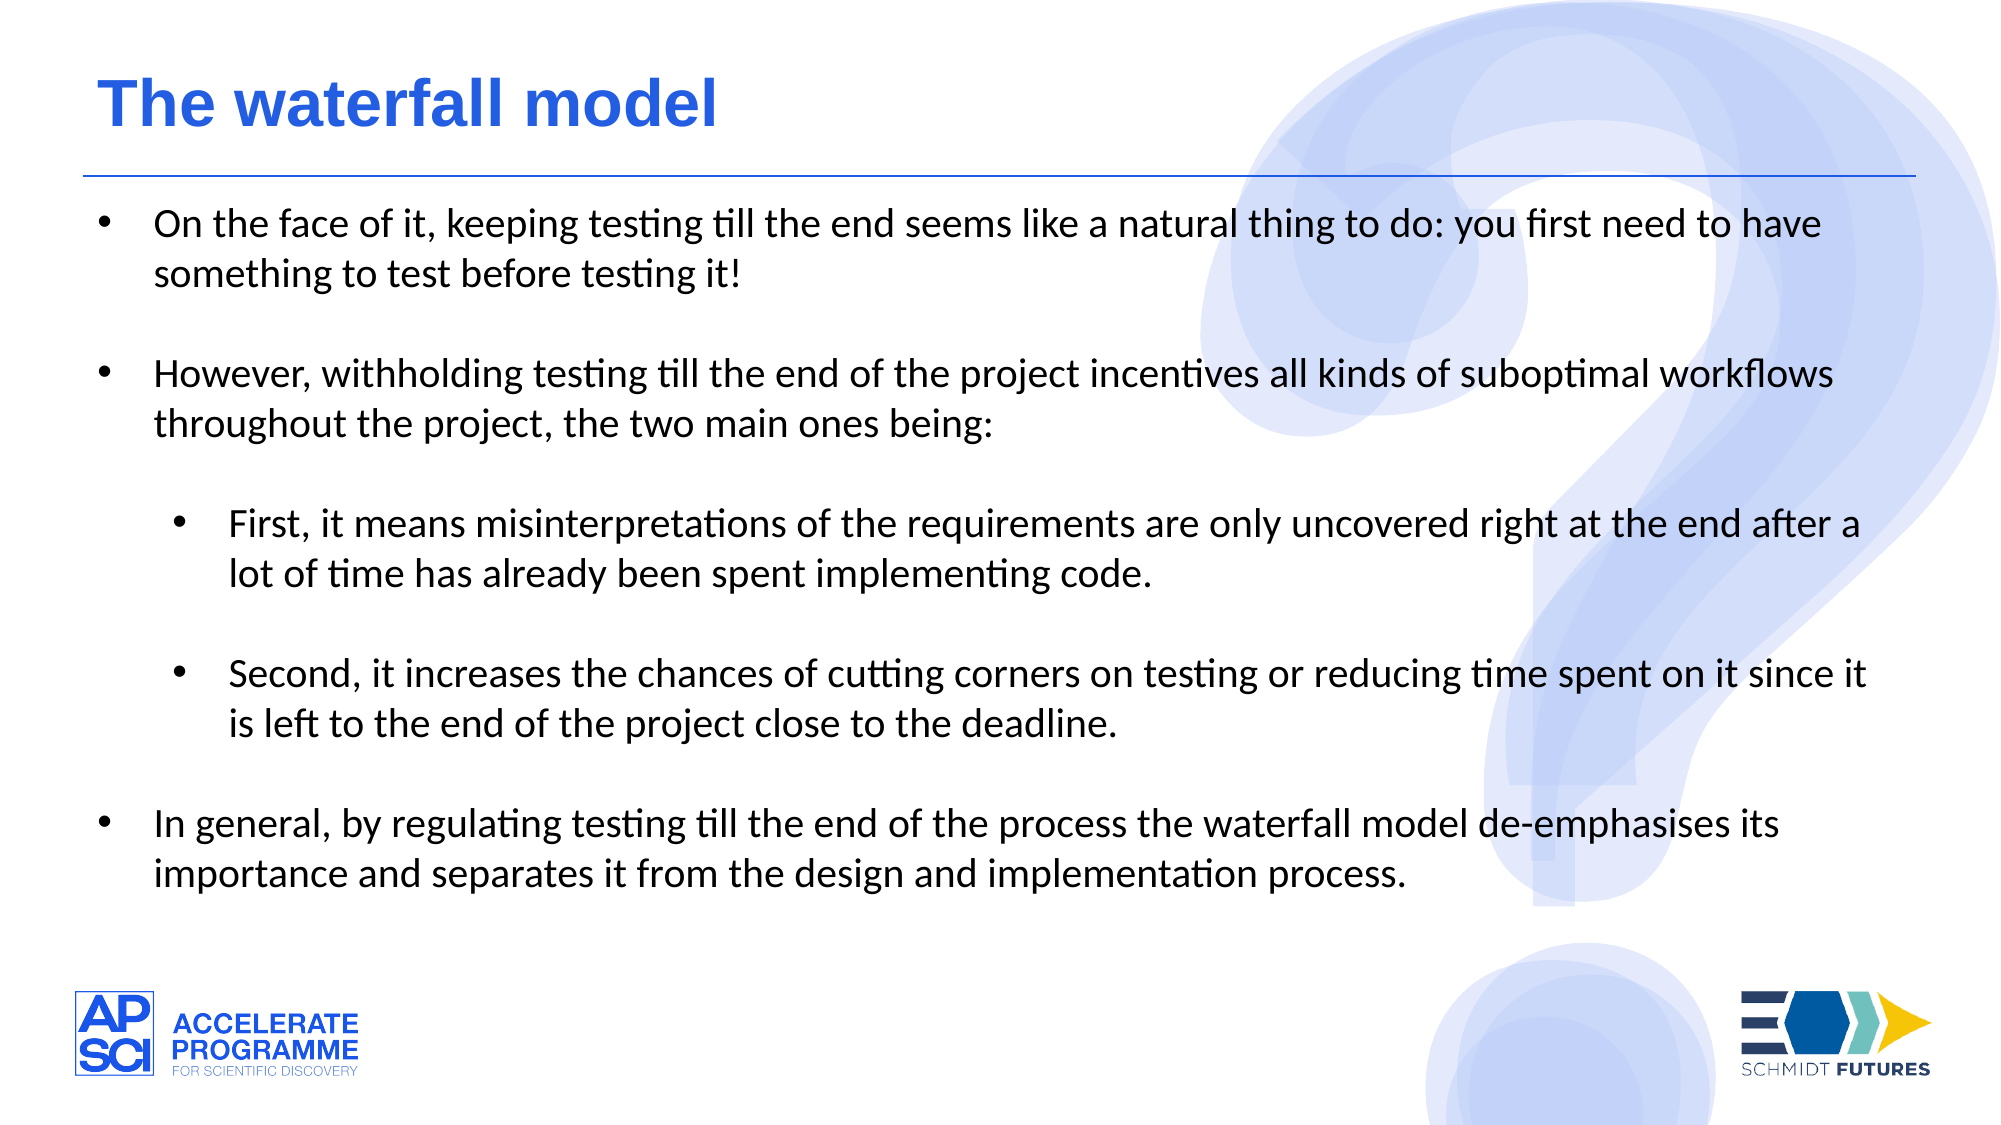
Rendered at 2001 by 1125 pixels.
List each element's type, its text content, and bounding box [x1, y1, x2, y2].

picture [1741, 991, 1933, 1076]
list The waterfall model [82, 61, 1916, 166]
text_box On the face of it, keeping testing till the end seems like a natural thing to do: you first need to have something to test before testing it! However, withholding testing till the end of the project incentives all kinds of suboptimal workflows throughout the project, the two main ones being: First, it means misinterpretations of the requirements are only uncovered right at the end after a lot of time has already been spent implementing code. Second, it increases the chances of cutting corners on testing or reducing time spent on it since it is left to the end of the project close to the deadline. In general, by regulating testing till the end of the process the waterfall model de-emphasises its importance and separates it from the design and implementation process. [82, 188, 1916, 904]
picture [75, 991, 358, 1076]
